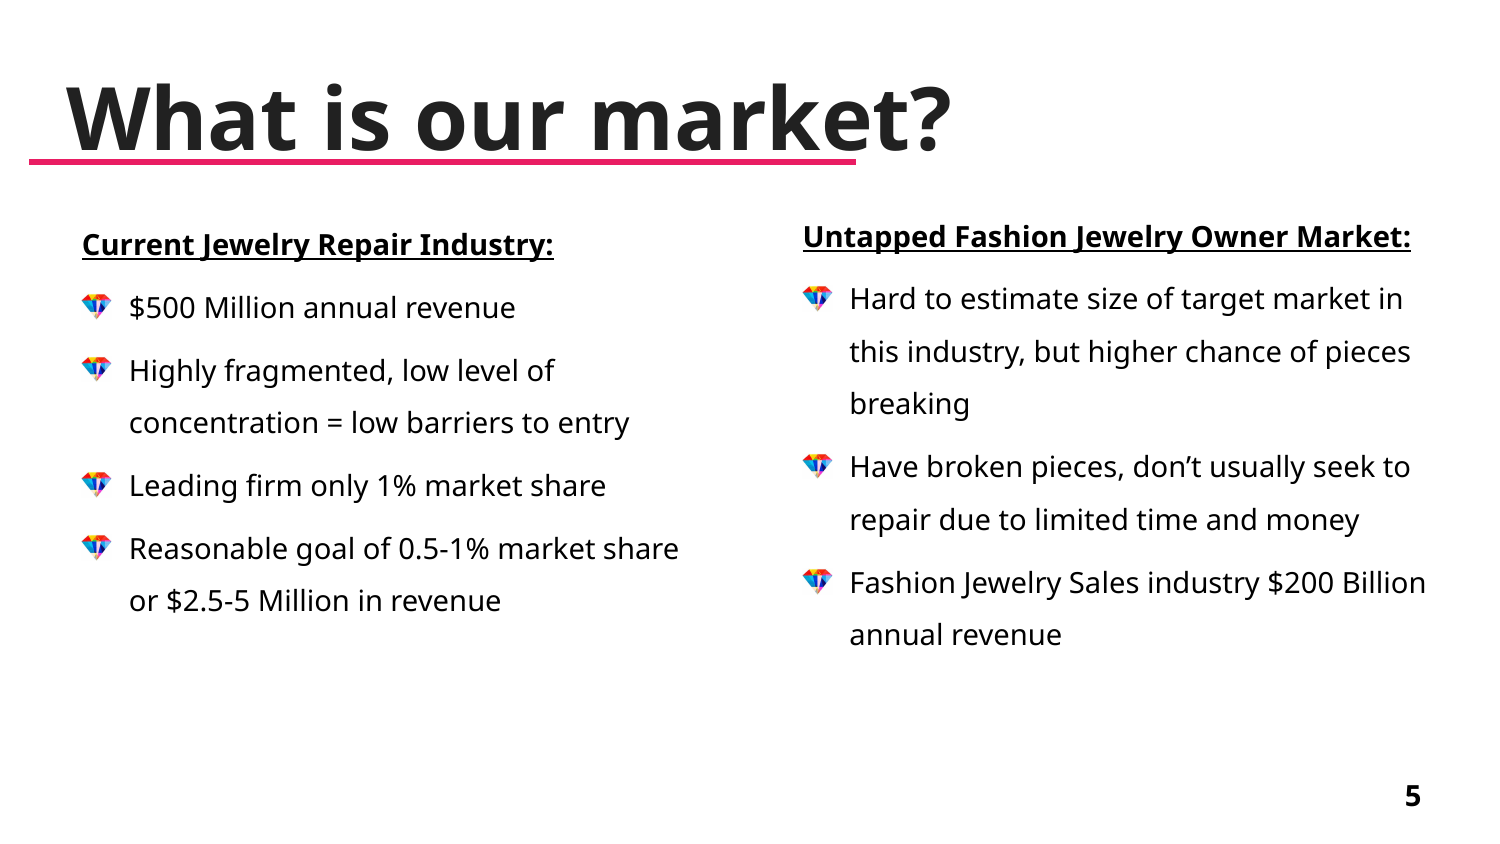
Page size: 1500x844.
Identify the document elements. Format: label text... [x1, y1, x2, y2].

slide_number 5 [1389, 764, 1480, 830]
picture [81, 534, 112, 561]
list Current Jewelry Repair Industry: $500 Million annual revenue Highly fragmented, low level of concentration = low barriers to entry Leading firm only 1% market share Reasonable goal of 0.5-1% market share or $2.5-5 Million in revenue [29, 193, 729, 742]
picture [81, 471, 112, 498]
picture [81, 293, 112, 320]
text_box Untapped Fashion Jewelry Owner Market: Hard to estimate size of target market in this industry, but higher chance of pieces breaking Have broken pieces, don’t usually seek to repair due to limited time and money Fashion Jewelry Sales industry $200 Billion annual revenue [749, 185, 1449, 812]
picture [802, 285, 833, 312]
picture [81, 356, 112, 382]
picture [802, 453, 833, 479]
picture [802, 568, 833, 595]
title What is our market? [51, 48, 1449, 180]
